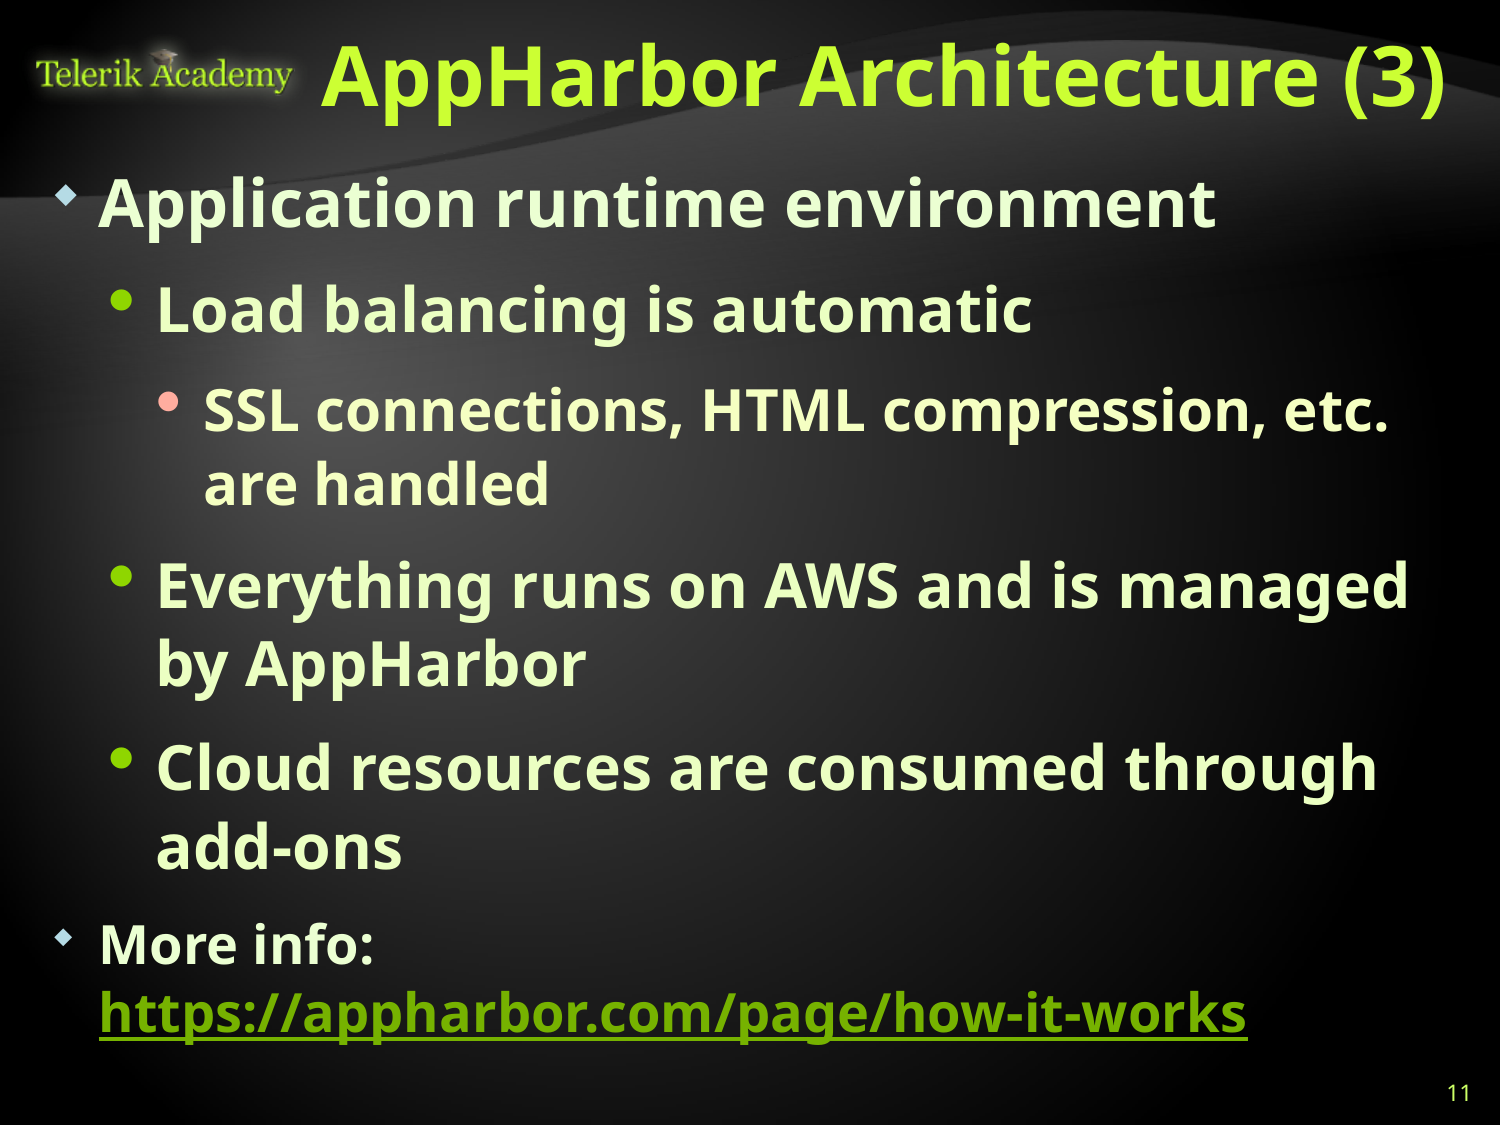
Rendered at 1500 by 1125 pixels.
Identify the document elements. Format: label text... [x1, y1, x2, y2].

picture [0, 0, 1500, 1125]
slide_number 11 [1412, 1074, 1488, 1113]
list Application runtime environment Load balancing is automatic SSL connections, HTML compression, etc. are handled Everything runs on AWS and is managed by AppHarbor Cloud resources are consumed through add-ons More info: https://appharbor.com/page/how-it-works [37, 149, 1463, 1100]
title AppHarbor Architecture (3) [300, 12, 1463, 149]
